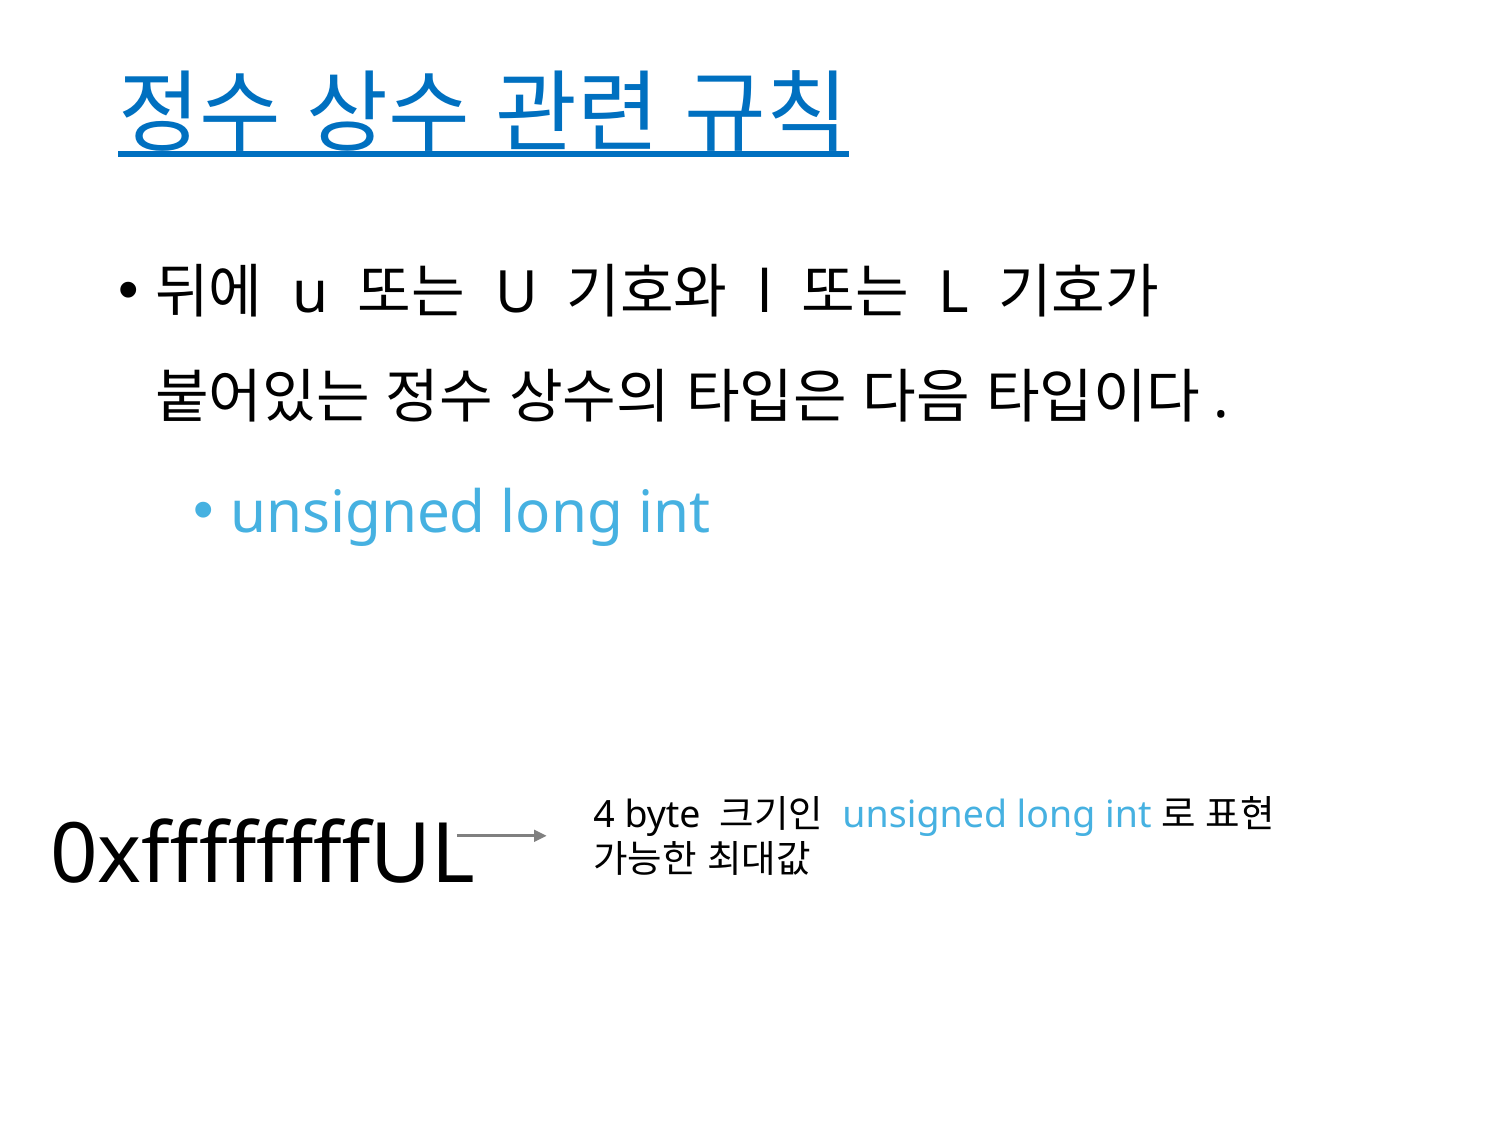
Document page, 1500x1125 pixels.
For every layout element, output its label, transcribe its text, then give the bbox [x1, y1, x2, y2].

text_box 4 byte 크기인 unsigned long int로 표현 가능한 최대값 [578, 782, 1301, 888]
title 정수 상수 관련 규칙 [103, 59, 1458, 172]
text_box 0xffffffffUL [35, 771, 1468, 1125]
list 뒤에 u 또는 U 기호와 l 또는 L 기호가 붙어있는 정수 상수의 타입은 다음 타입이다. unsigned long int [103, 212, 1355, 771]
